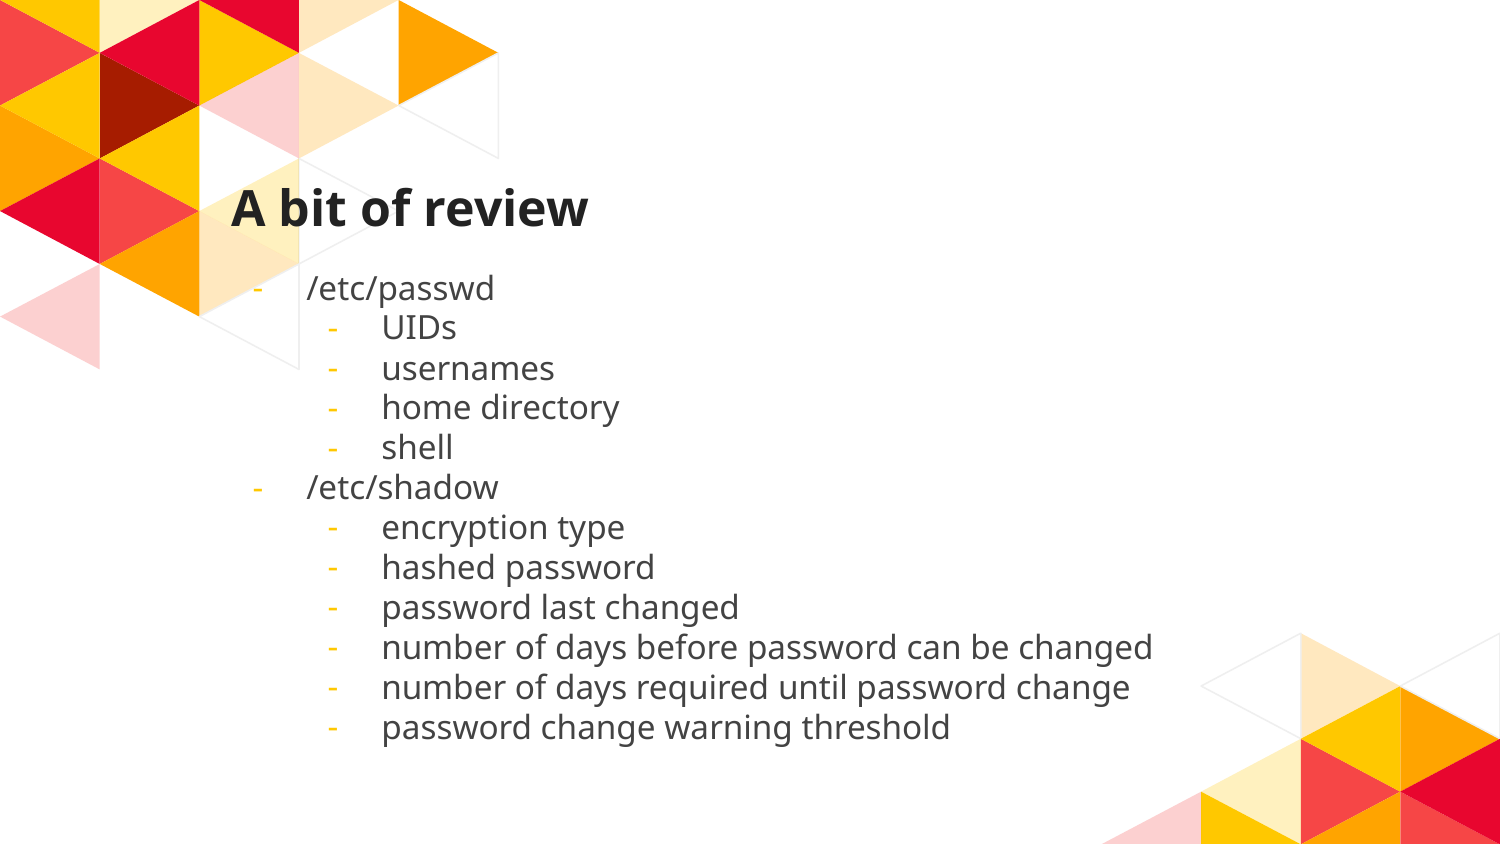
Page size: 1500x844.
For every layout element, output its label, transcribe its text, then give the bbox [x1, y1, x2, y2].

list /etc/passwd UIDs usernames home directory shell /etc/shadow encryption type hashed password password last changed number of days before password can be changed number of days required until password change password change warning threshold [216, 251, 1276, 728]
title A bit of review [216, 142, 1276, 251]
